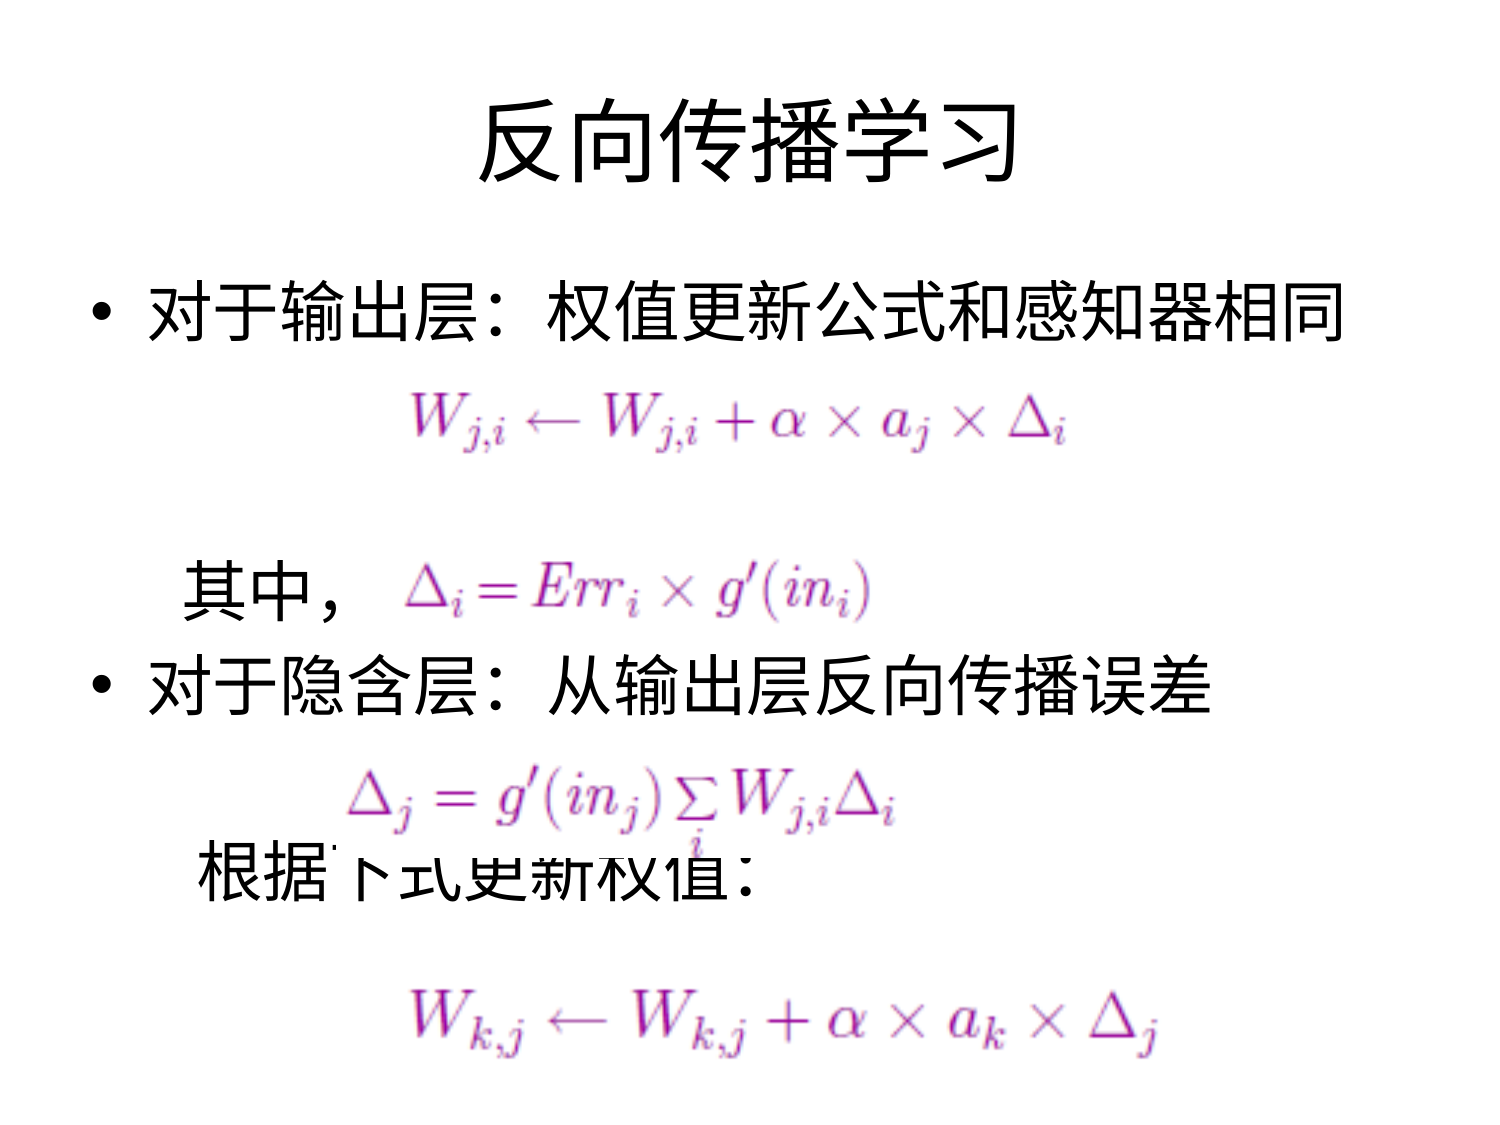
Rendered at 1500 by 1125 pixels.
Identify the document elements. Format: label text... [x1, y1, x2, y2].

picture [336, 727, 916, 858]
list 对于输出层：权值更新公式和感知器相同 其中， 对于隐含层：从输出层反向传播误差 根据下式更新权值： [75, 262, 1425, 1005]
title 反向传播学习 [75, 45, 1425, 233]
picture [371, 951, 1182, 1083]
picture [395, 538, 911, 646]
picture [383, 361, 1142, 492]
